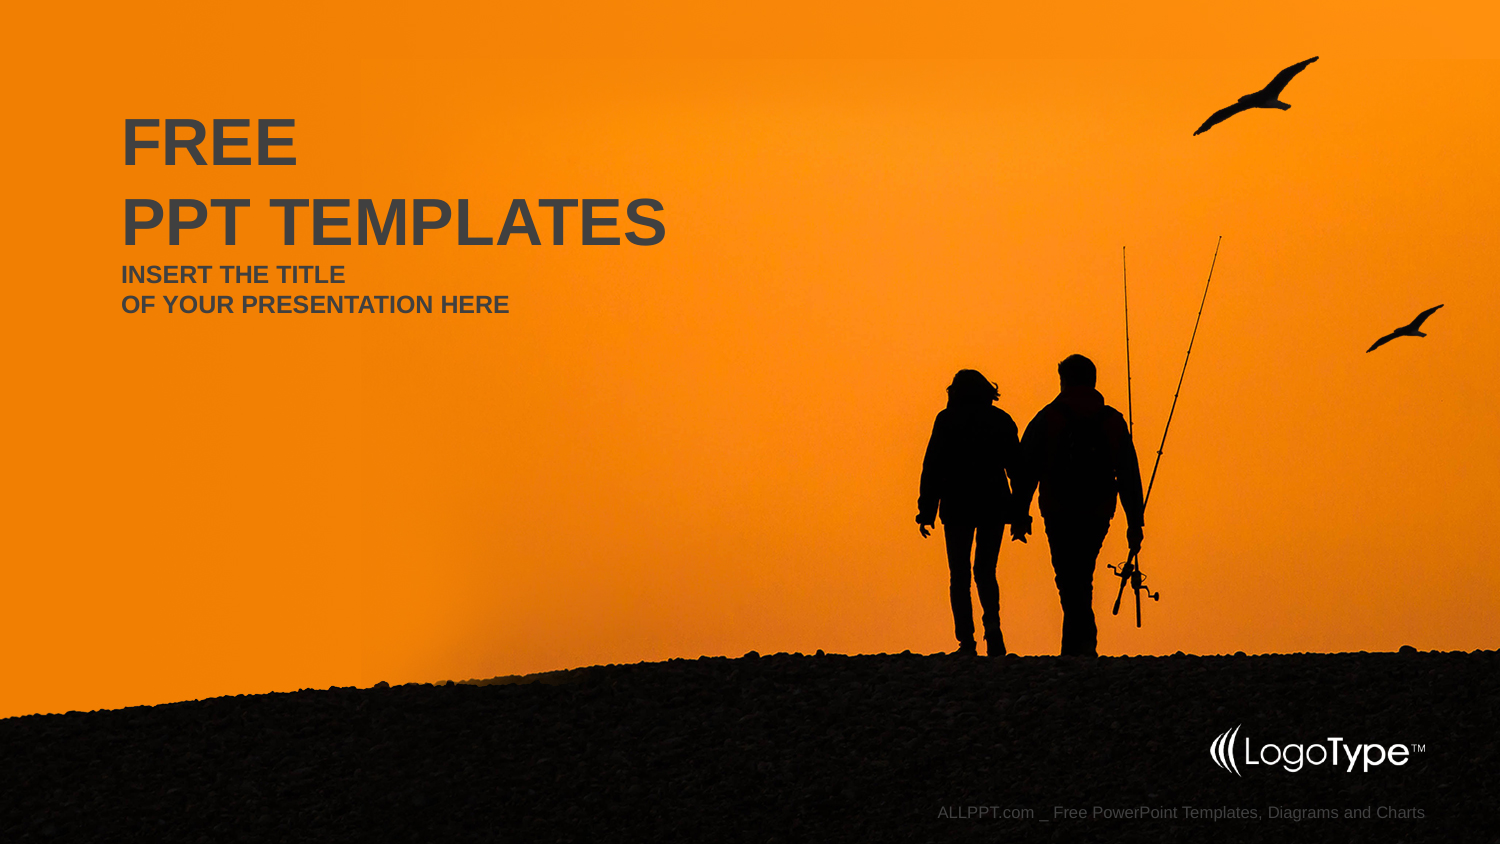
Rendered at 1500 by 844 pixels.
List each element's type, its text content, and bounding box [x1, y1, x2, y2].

text_box INSERT THE TITLE OF YOUR PRESENTATION HERE [106, 266, 904, 326]
text_box FREE PPT TEMPLATES [106, 91, 904, 266]
picture [0, 0, 1500, 844]
text_box ALLPPT.com _ Free PowerPoint Templates, Diagrams and Charts [0, 794, 1441, 830]
